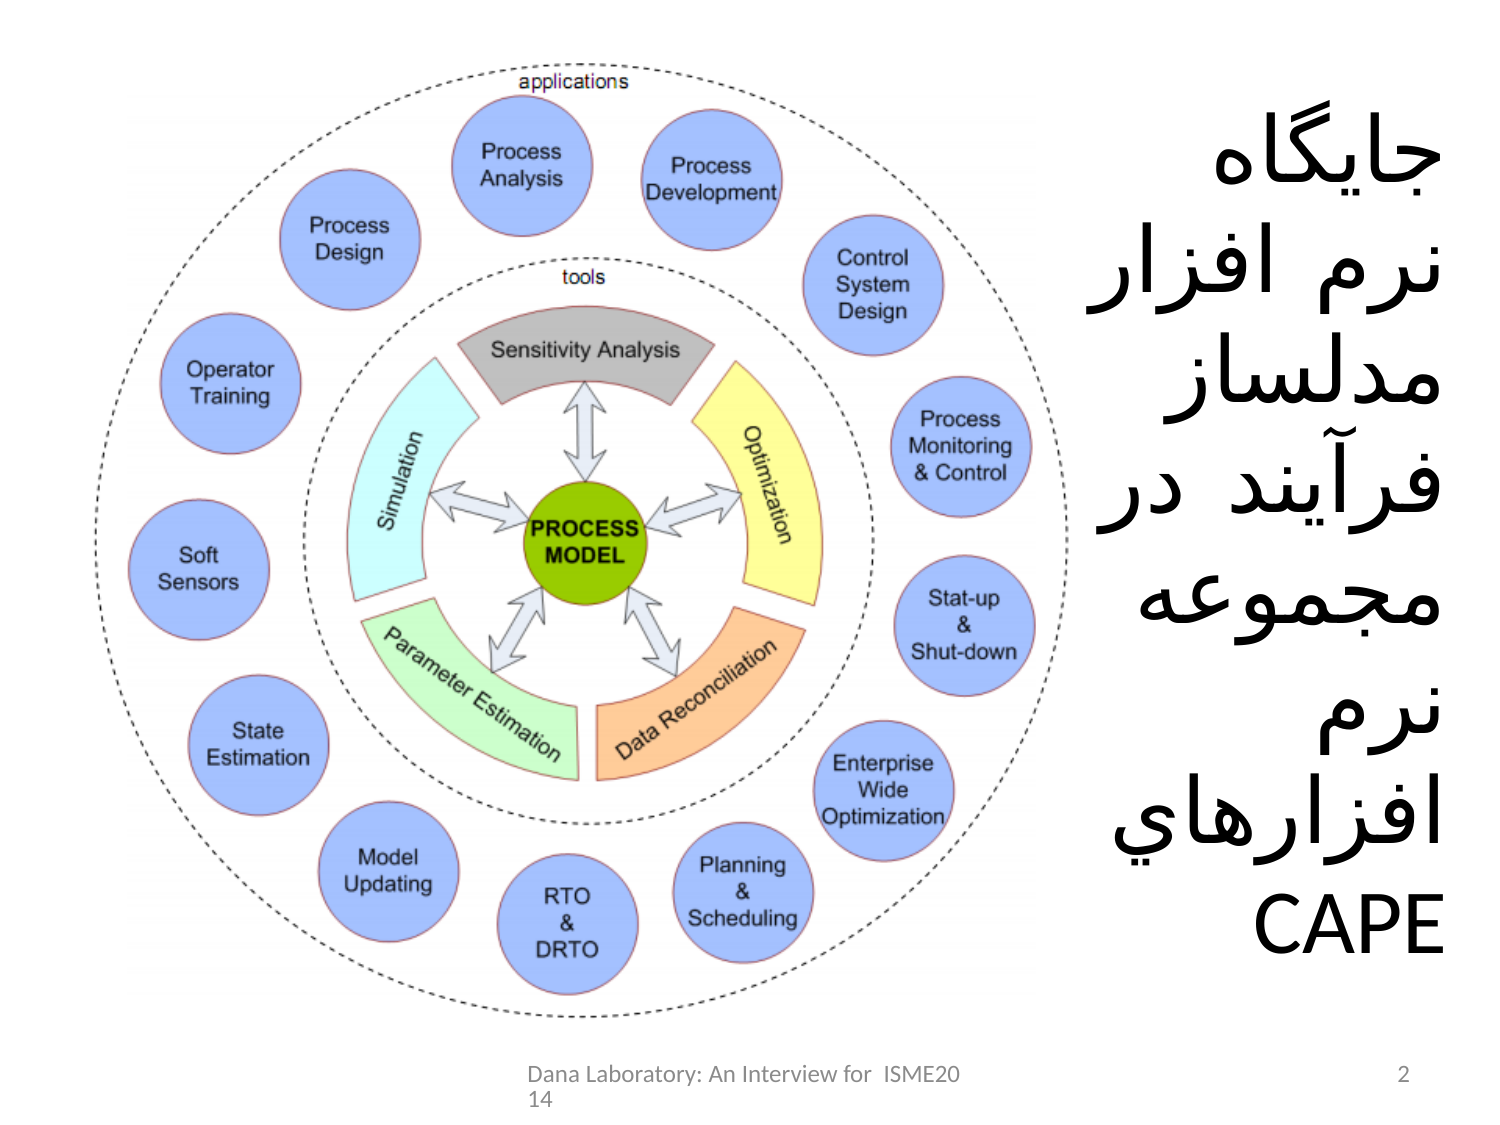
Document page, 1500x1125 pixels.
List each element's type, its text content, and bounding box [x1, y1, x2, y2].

footer Dana Laboratory: An Interview for ISME2014 [512, 1042, 988, 1103]
slide_number 2 [1074, 1042, 1425, 1103]
title جايگاه نرم افزار مدلساز فرآيند در مجموعه نرم افزارهاي CAPE [1074, 50, 1463, 1013]
picture [74, 62, 1087, 1024]
